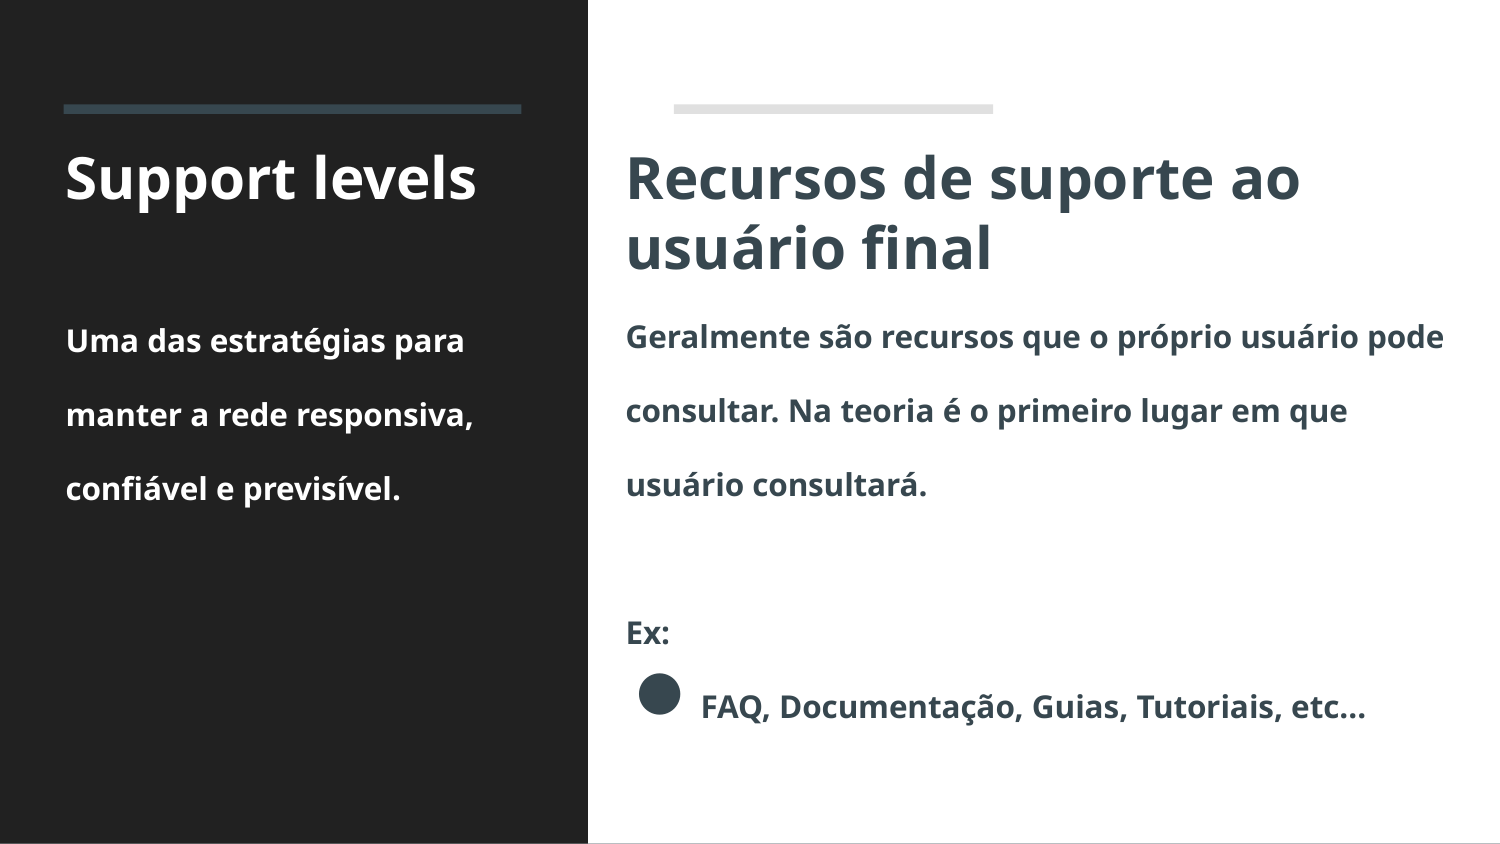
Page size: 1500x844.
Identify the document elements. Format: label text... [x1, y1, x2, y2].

text_box Recursos de suporte ao usuário final Geralmente são recursos que o próprio usuário pode consultar. Na teoria é o primeiro lugar em que usuário consultará. Ex: FAQ, Documentação, Guias, Tutoriais, etc... [610, 126, 1480, 810]
title Support levels Uma das estratégias para manter a rede responsiva, confiável e previsível. [50, 126, 521, 743]
